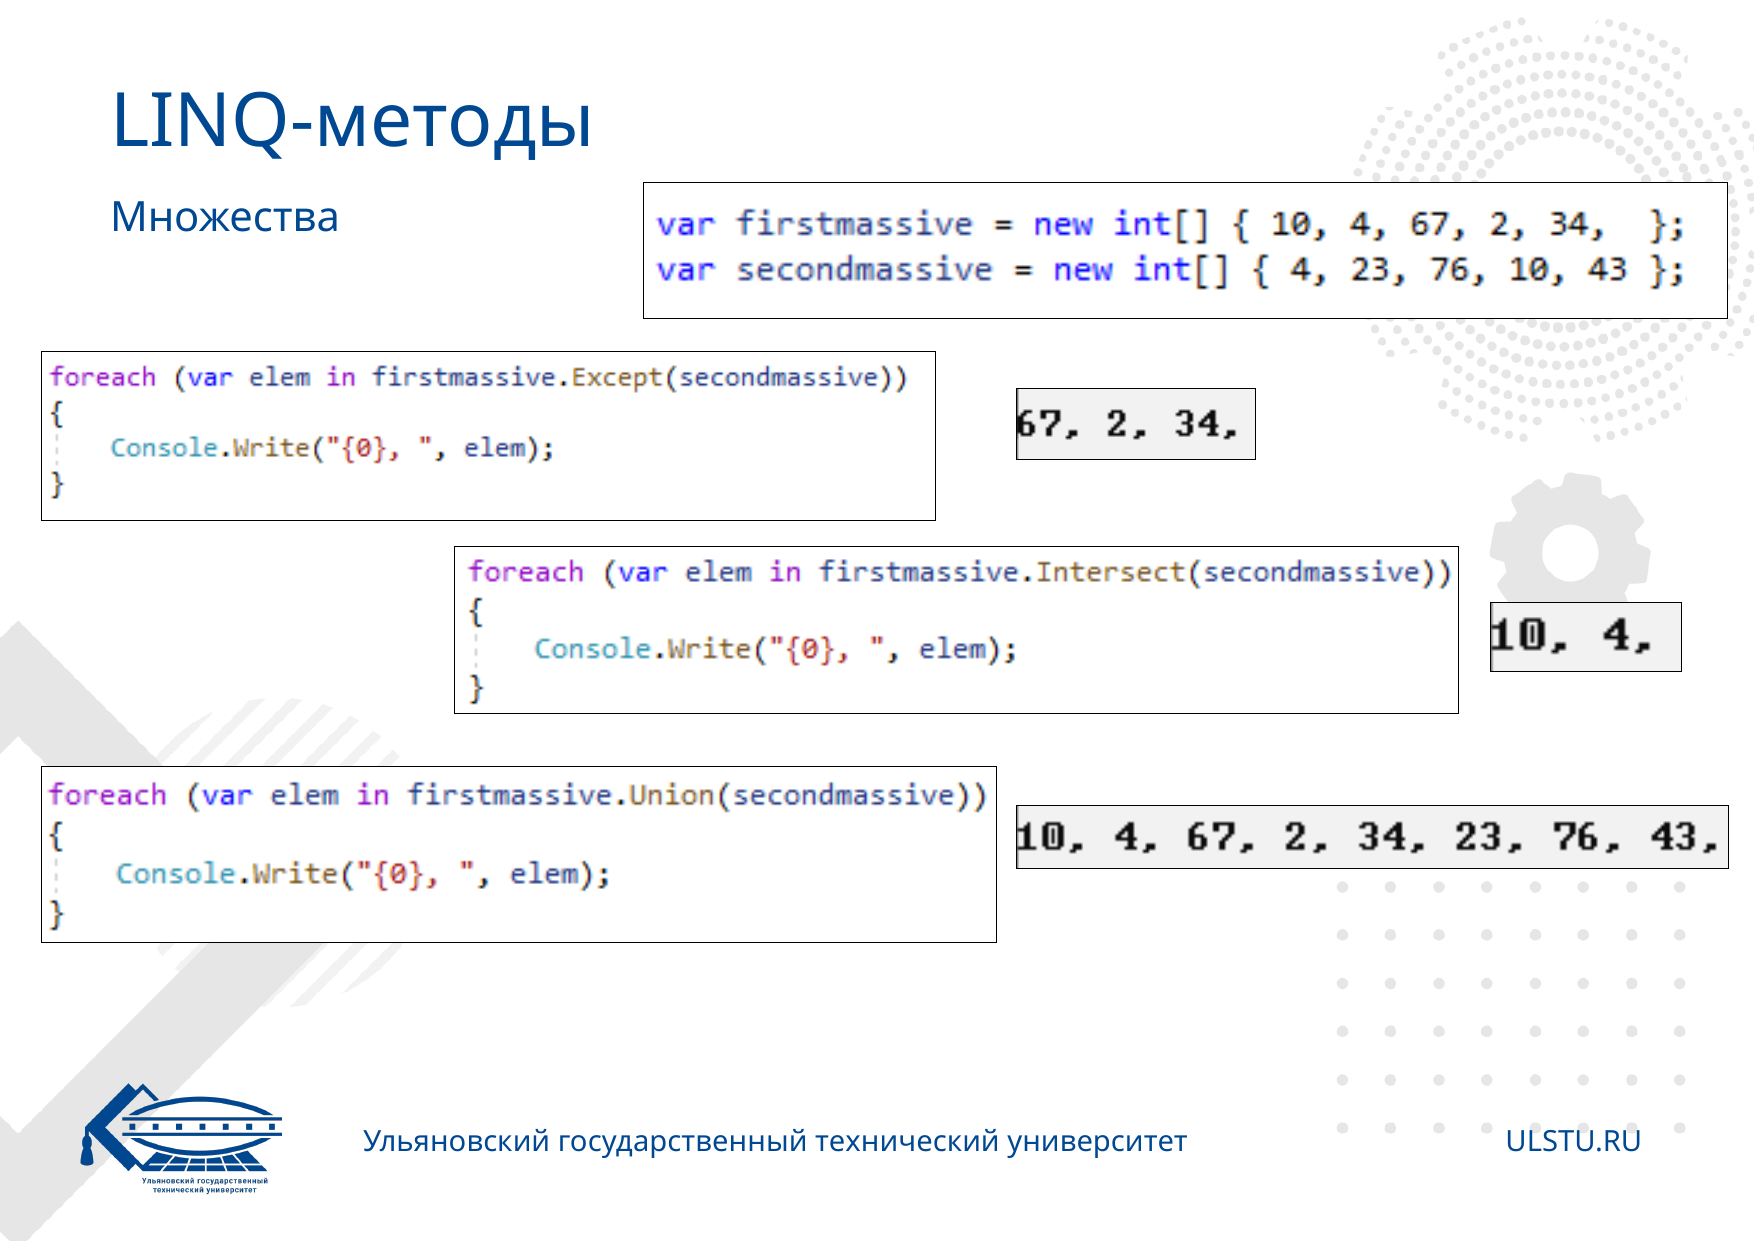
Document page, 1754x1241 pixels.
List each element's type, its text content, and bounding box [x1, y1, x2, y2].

picture [0, 0, 1754, 1241]
text_box Множества [95, 182, 640, 271]
text_box LINQ-методы [95, 64, 1682, 182]
text_box Ульяновский государственный технический университет [348, 1114, 1278, 1174]
text_box ULSTU.RU [1490, 1114, 1700, 1174]
